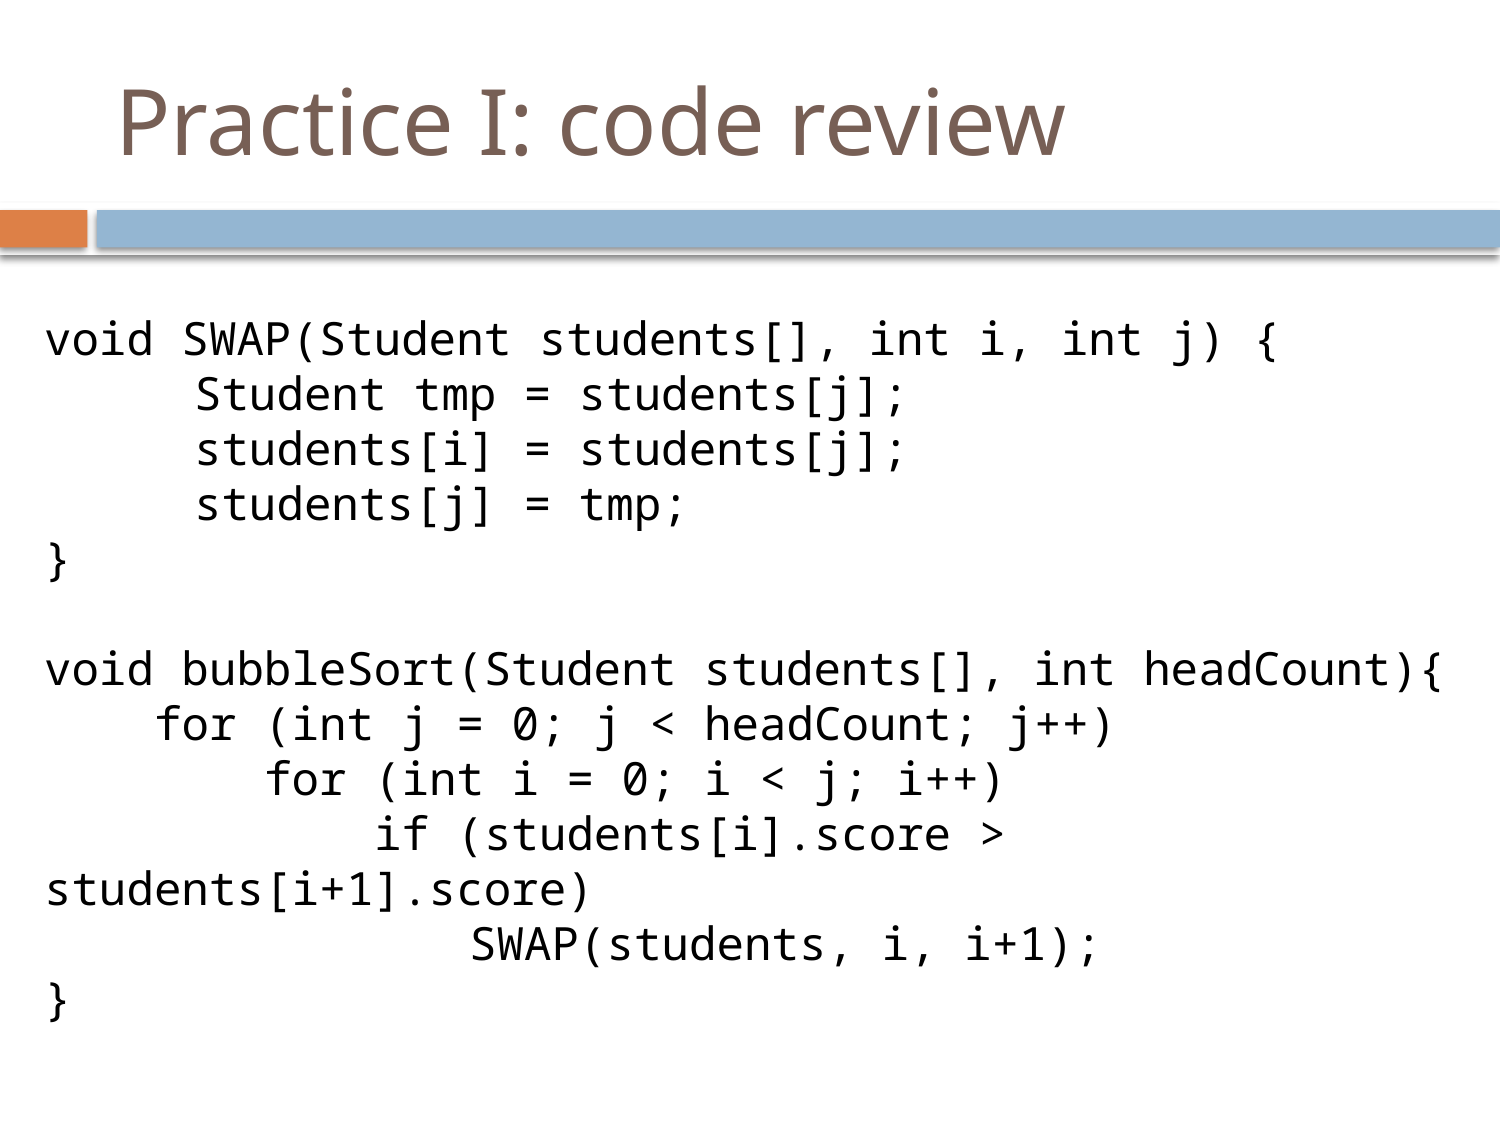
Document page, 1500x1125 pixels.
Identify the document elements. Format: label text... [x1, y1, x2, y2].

text_box void SWAP(Student students[], int i, int j) { Student tmp = students[j]; students[i] = students[j]; students[j] = tmp; } void bubbleSort(Student students[], int headCount){ for (int j = 0; j < headCount; j++) for (int i = 0; i < j; i++) if (students[i].score > students[i+1].score) SWAP(students, i, i+1); } [29, 302, 1483, 1033]
title Practice I: code review [100, 37, 1438, 200]
